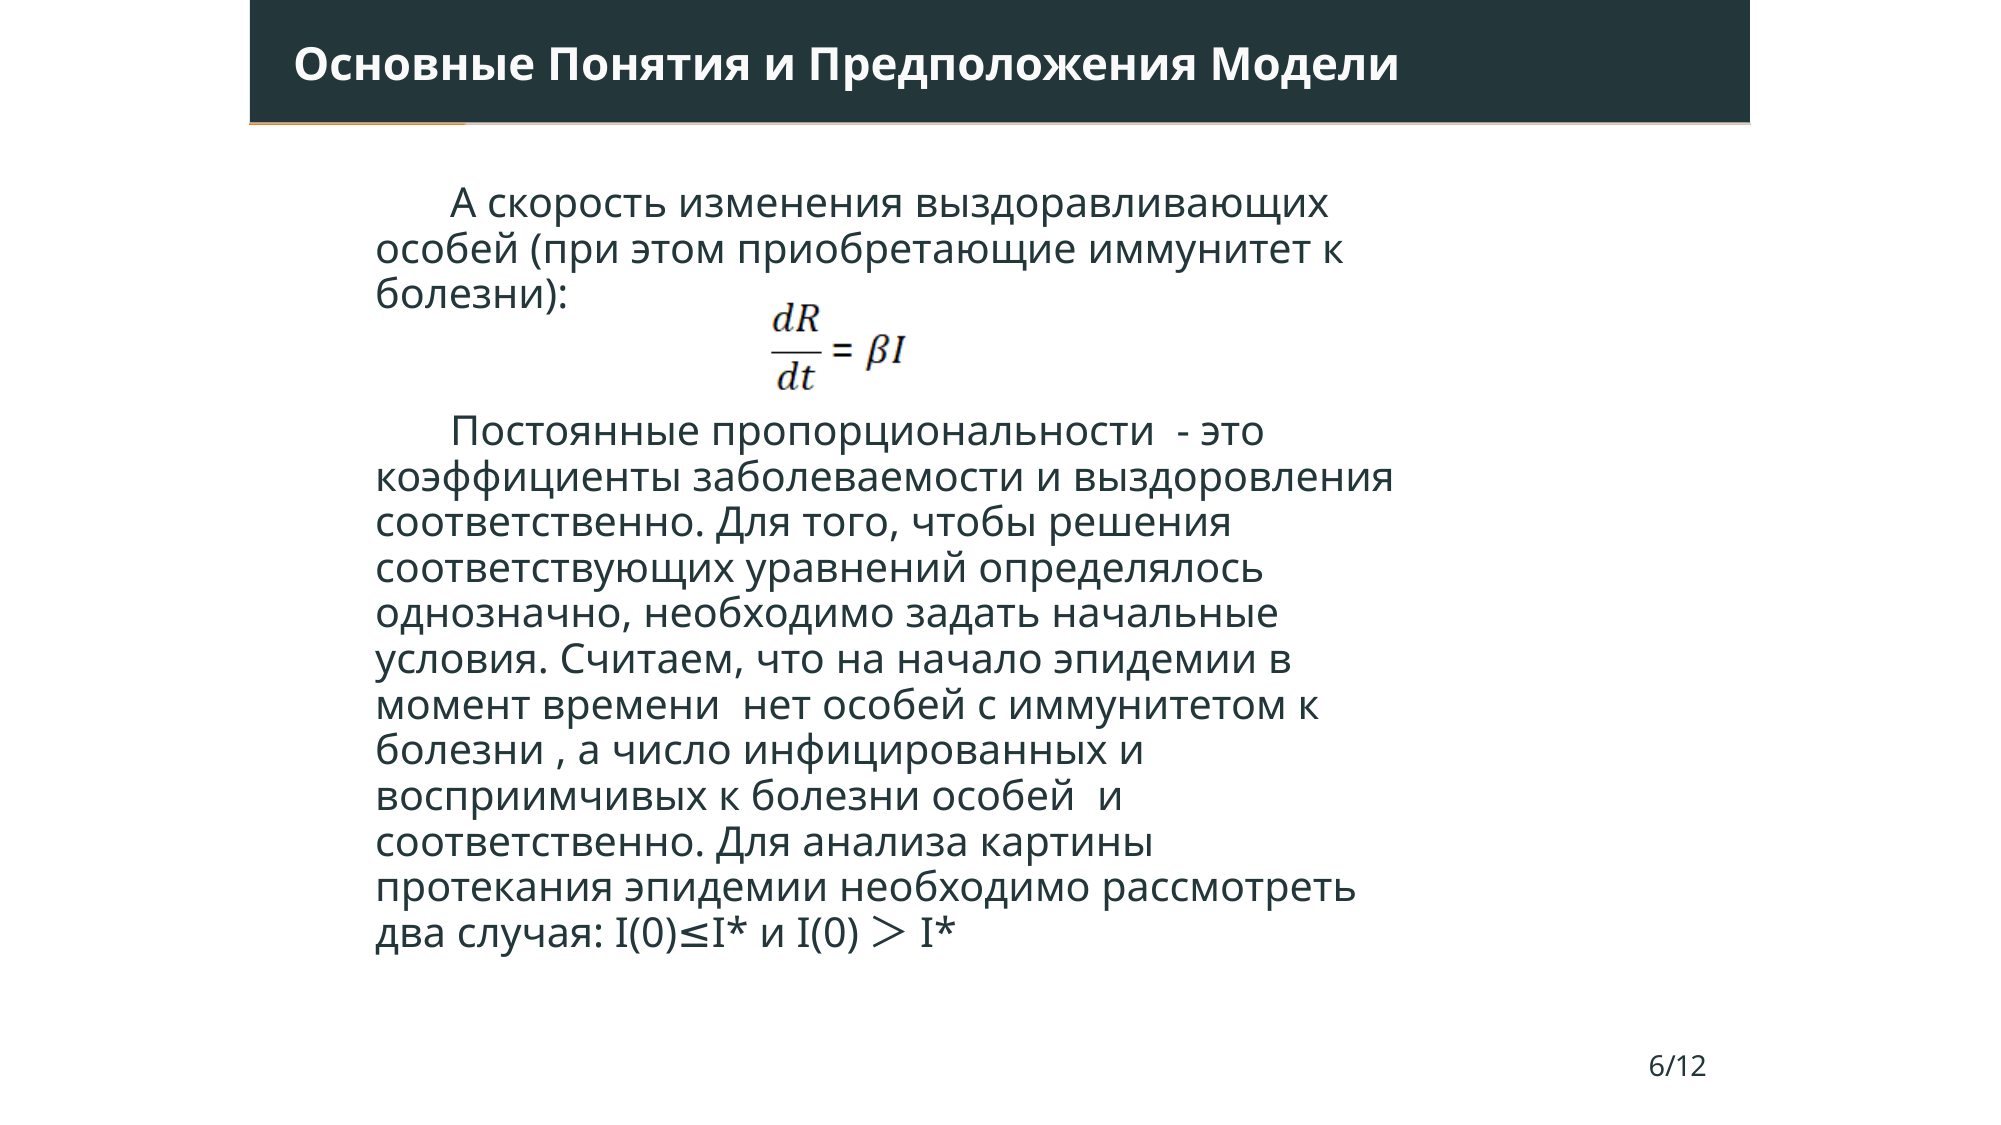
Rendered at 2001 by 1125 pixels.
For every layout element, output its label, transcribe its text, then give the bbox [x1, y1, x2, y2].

text_box А скорость изменения выздоравливающих особей (при этом приобретающие иммунитет к болезни): Постоянные пропорциональности - это коэффициенты заболеваемости и выздоровления соответственно. Для того, чтобы решения соответствующих уравнений определялось однозначно, необходимо задать начальные условия. Считаем, что на начало эпидемии в момент времени нет особей с иммунитетом к болезни , а число инфицированных и восприимчивых к болезни особей и соответственно. Для анализа картины протекания эпидемии необходимо рассмотреть два случая: I(0)≤I* и I(0)＞I* [373, 176, 1400, 231]
text_box 6/12 [1646, 1042, 1718, 1086]
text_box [249, 0, 1751, 126]
picture [729, 281, 937, 409]
